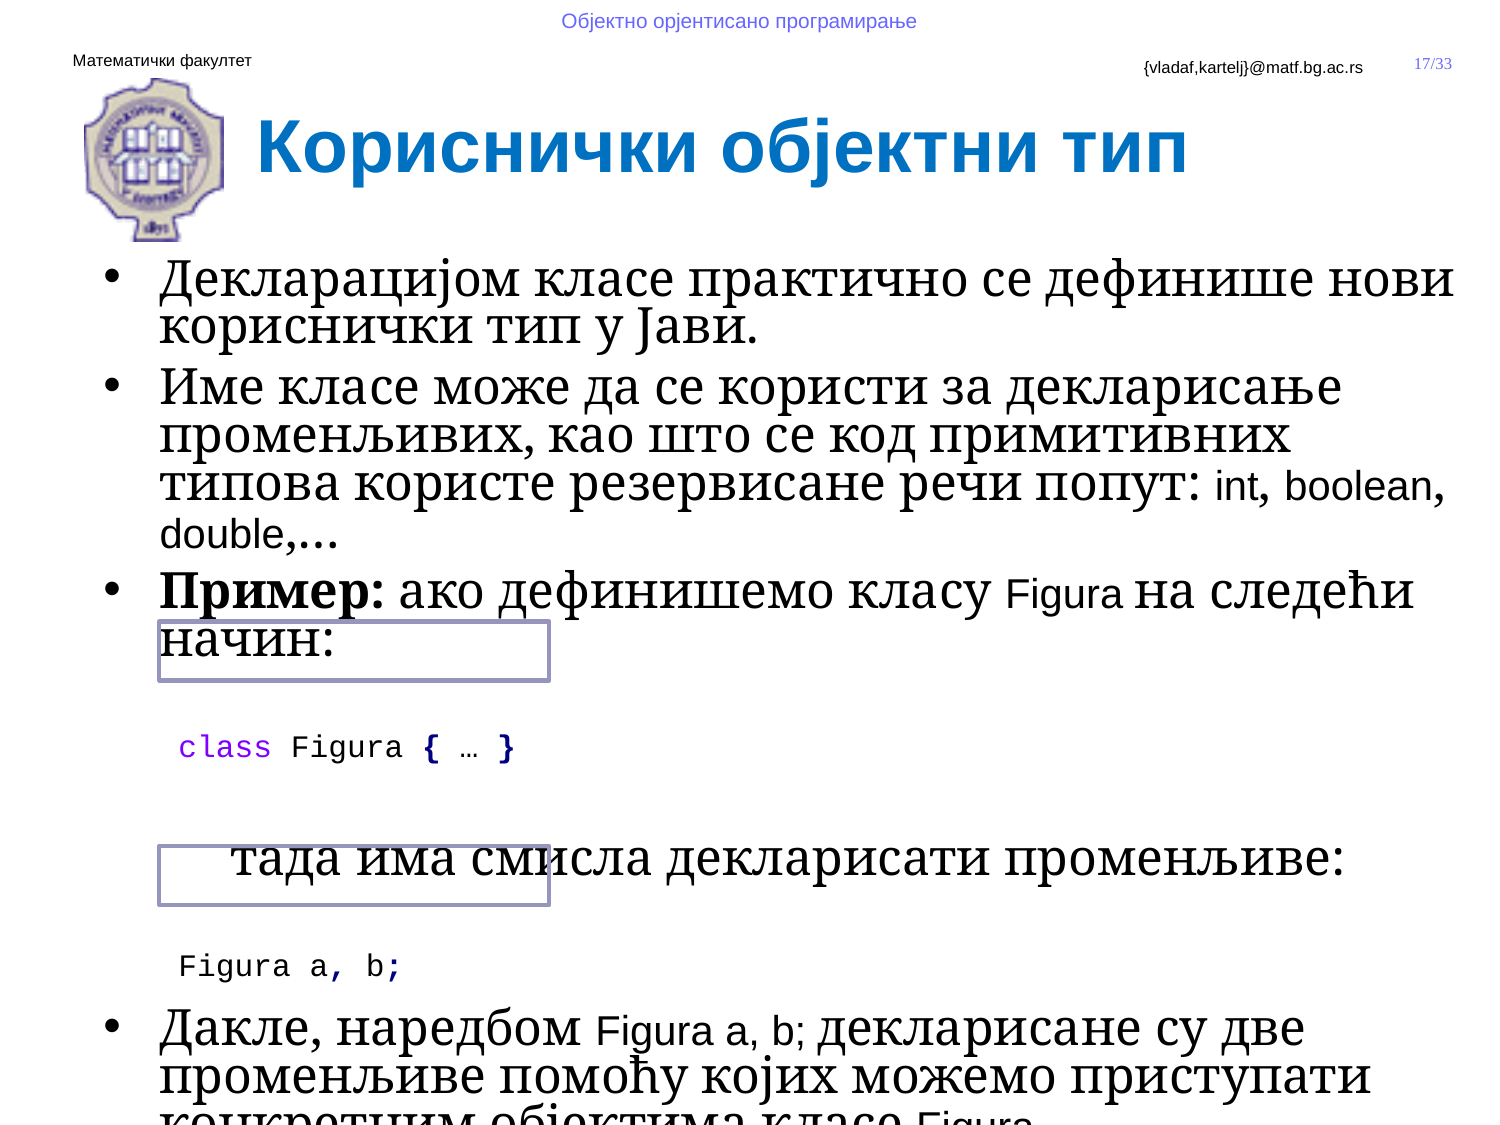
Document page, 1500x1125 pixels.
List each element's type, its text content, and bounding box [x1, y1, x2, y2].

picture [84, 78, 224, 242]
text_box [157, 844, 551, 907]
text_box Декларацијом класе практично се дефинише нови кориснички тип у Јави. Име класе може да се користи за декларисање променљивих, као што се код примитивних типова користе резервисане речи попут: int, booleаn, double,… Пример: ако дефинишемо класу Figura на следећи начин: class Figura { … } тада има смисла декларисати променљиве: Figura a, b; Дакле, наредбом Figura a, b; декларисане су две променљиве помоћу којих можемо приступати конкретним објектима класе Figura. [88, 250, 1483, 1125]
text_box Кориснички објектни тип [242, 90, 1500, 233]
text_box [157, 619, 551, 683]
